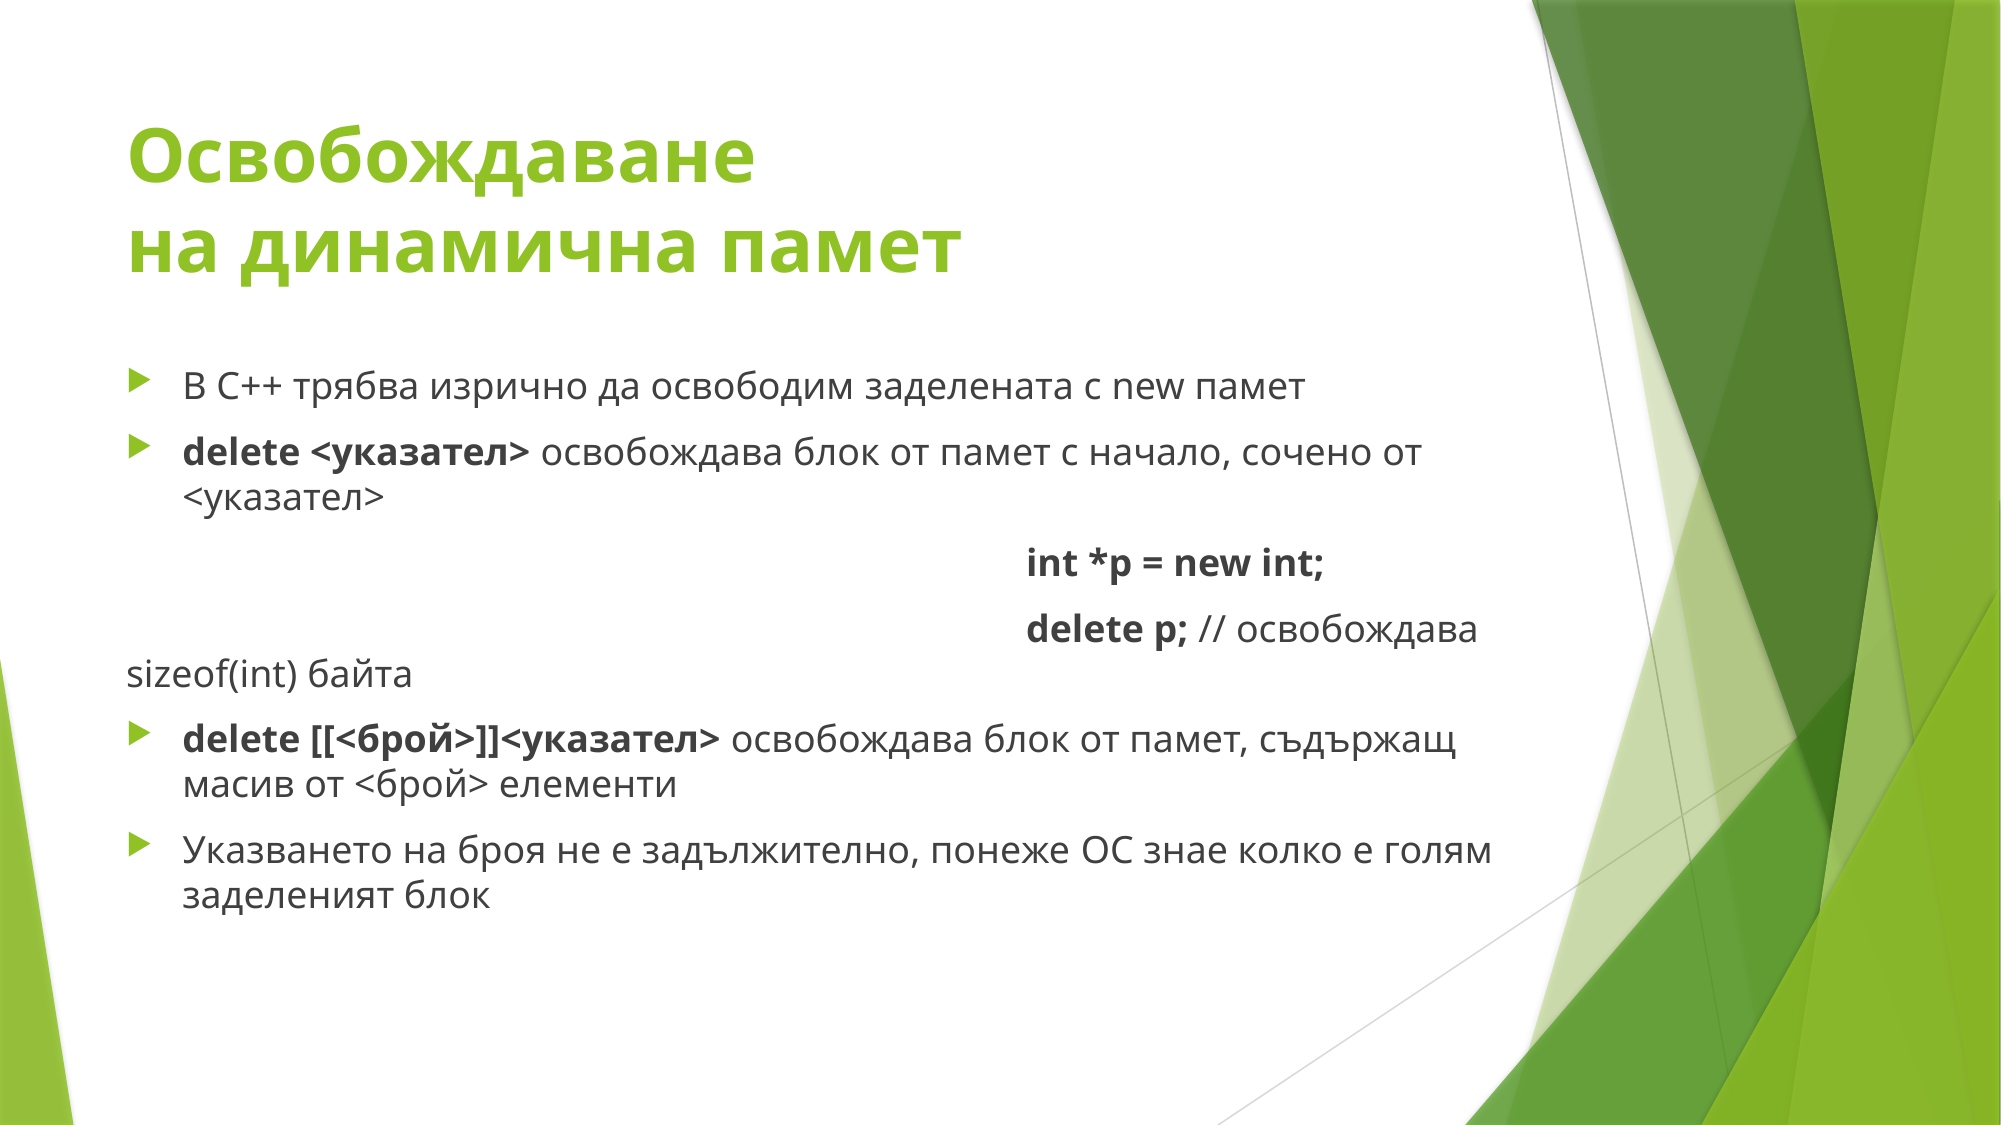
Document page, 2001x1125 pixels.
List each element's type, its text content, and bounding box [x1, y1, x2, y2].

title Освобождаване на динамична памет [111, 99, 1522, 317]
list В C++ трябва изрично да освободим заделената с new памет delete <указател> освобождава блок от памет с начало, сочено от <указател> int *p = new int; delete p; // освобождава sizeof(int) байта delete [[<брой>]]<указател> освобождава блок от памет, съдържащ масив от <брой> елементи Указването на броя не е задължително, понеже ОС знае колко е голям заделеният блок [111, 354, 1522, 992]
